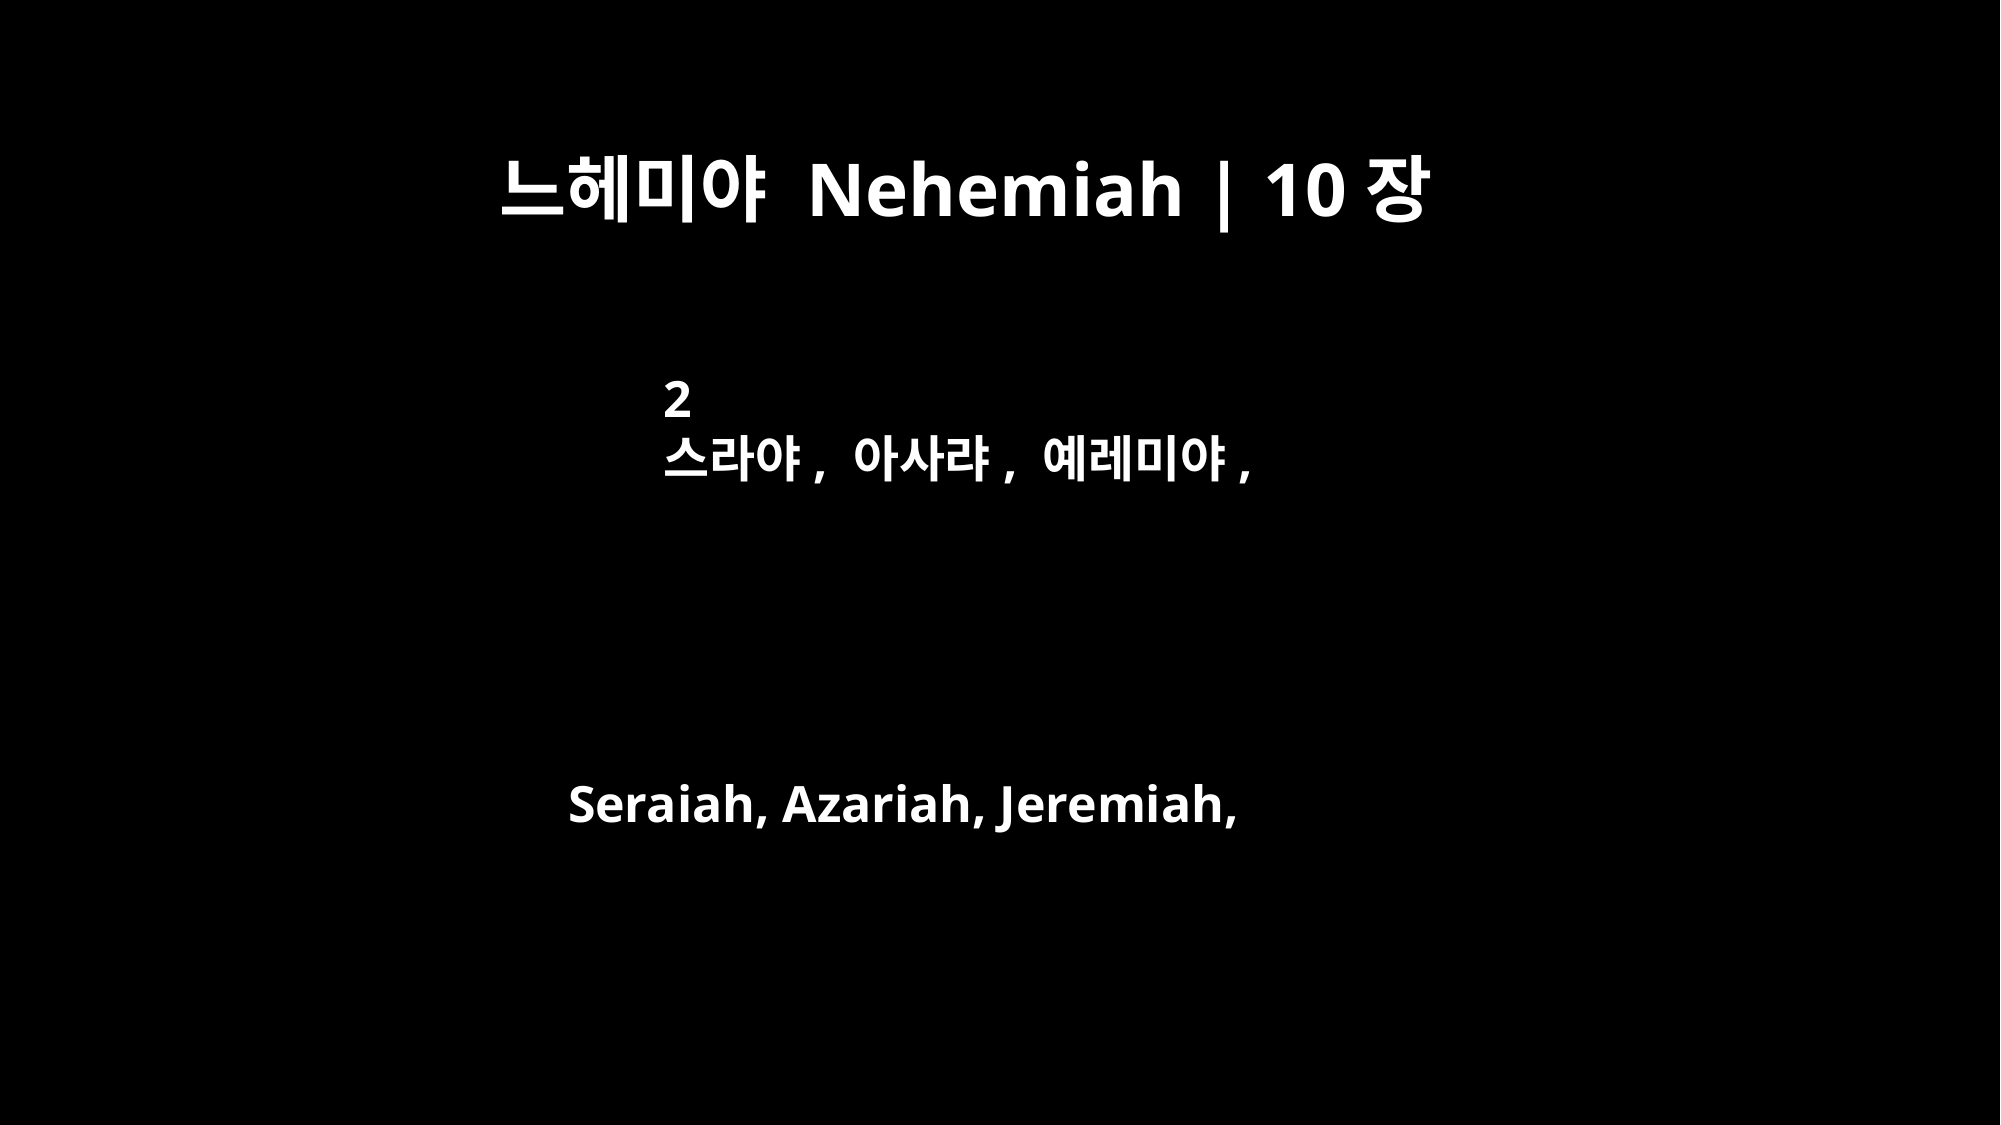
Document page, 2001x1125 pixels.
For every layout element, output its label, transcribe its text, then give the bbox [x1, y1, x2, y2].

text_box 느헤미야 Nehemiah | 10장 [484, 136, 1448, 239]
text_box 2 스라야, 아사랴, 예레미야, [649, 359, 1268, 495]
text_box Seraiah, Azariah, Jeremiah, [553, 764, 1254, 840]
